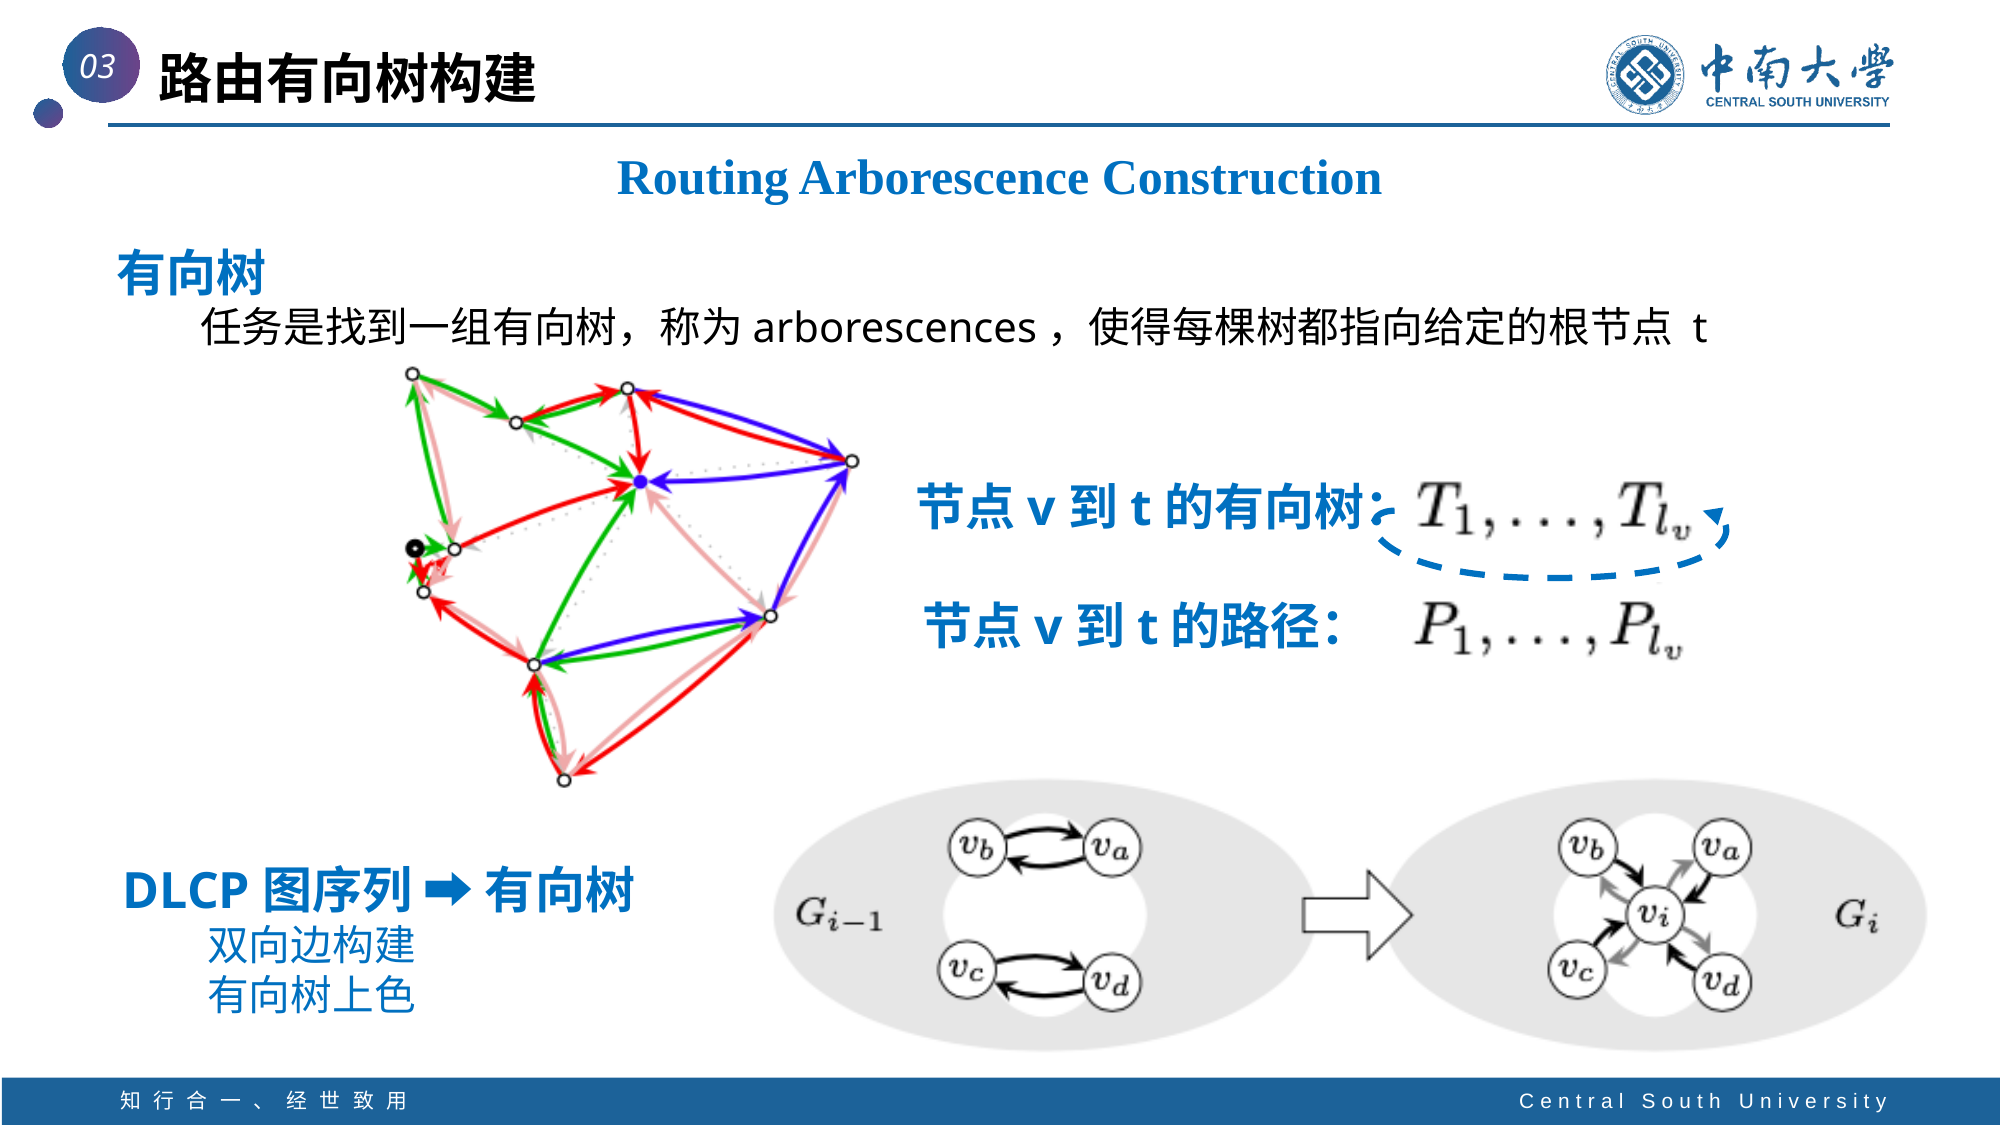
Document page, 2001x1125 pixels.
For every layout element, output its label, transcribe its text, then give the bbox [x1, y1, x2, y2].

text_box 知行合一、经世致用 [105, 1080, 423, 1120]
text_box 有向树 任务是找到一组有向树，称为arborescences，使得每棵树都指向给定的根节点 t [101, 233, 1857, 359]
text_box Routing Arborescence Construction [602, 137, 1398, 213]
text_box 路由有向树构建 [158, 0, 1050, 118]
picture [762, 764, 1959, 1061]
text_box [1, 1077, 2000, 1125]
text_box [33, 26, 153, 128]
text_box Central South University [1504, 1080, 1902, 1120]
picture [1595, 28, 1907, 121]
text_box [388, 359, 867, 821]
text_box DLCP图序列 ➡️ 有向树 双向边构建 有向树上色 [108, 850, 739, 1026]
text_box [926, 468, 1703, 676]
